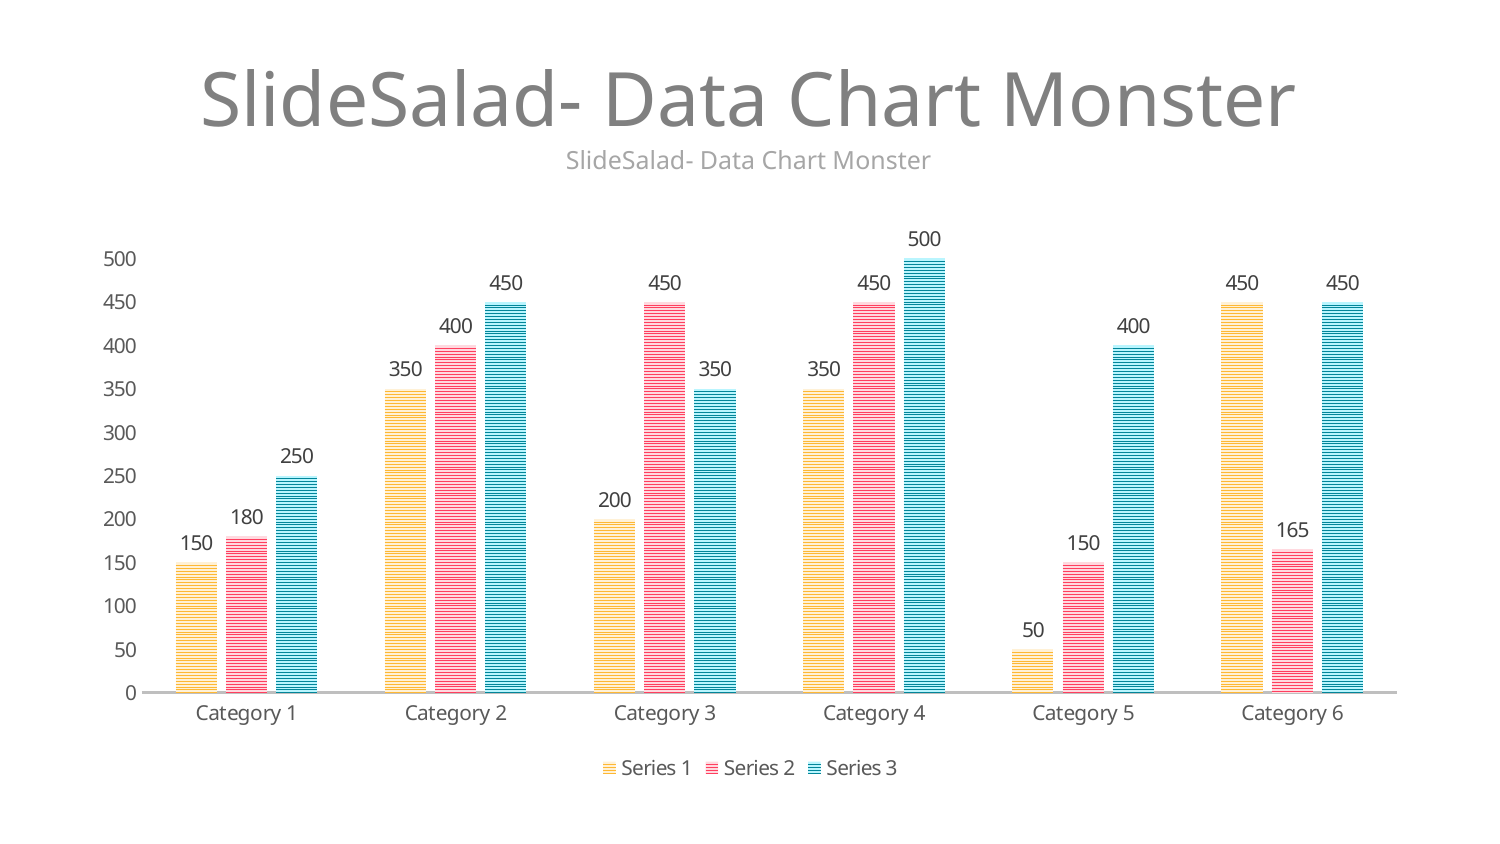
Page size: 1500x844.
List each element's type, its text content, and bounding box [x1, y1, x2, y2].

list SlideSalad- Data Chart Monster [62, 144, 1436, 174]
chart [75, 224, 1425, 788]
title SlideSalad- Data Chart Monster [62, 55, 1436, 138]
